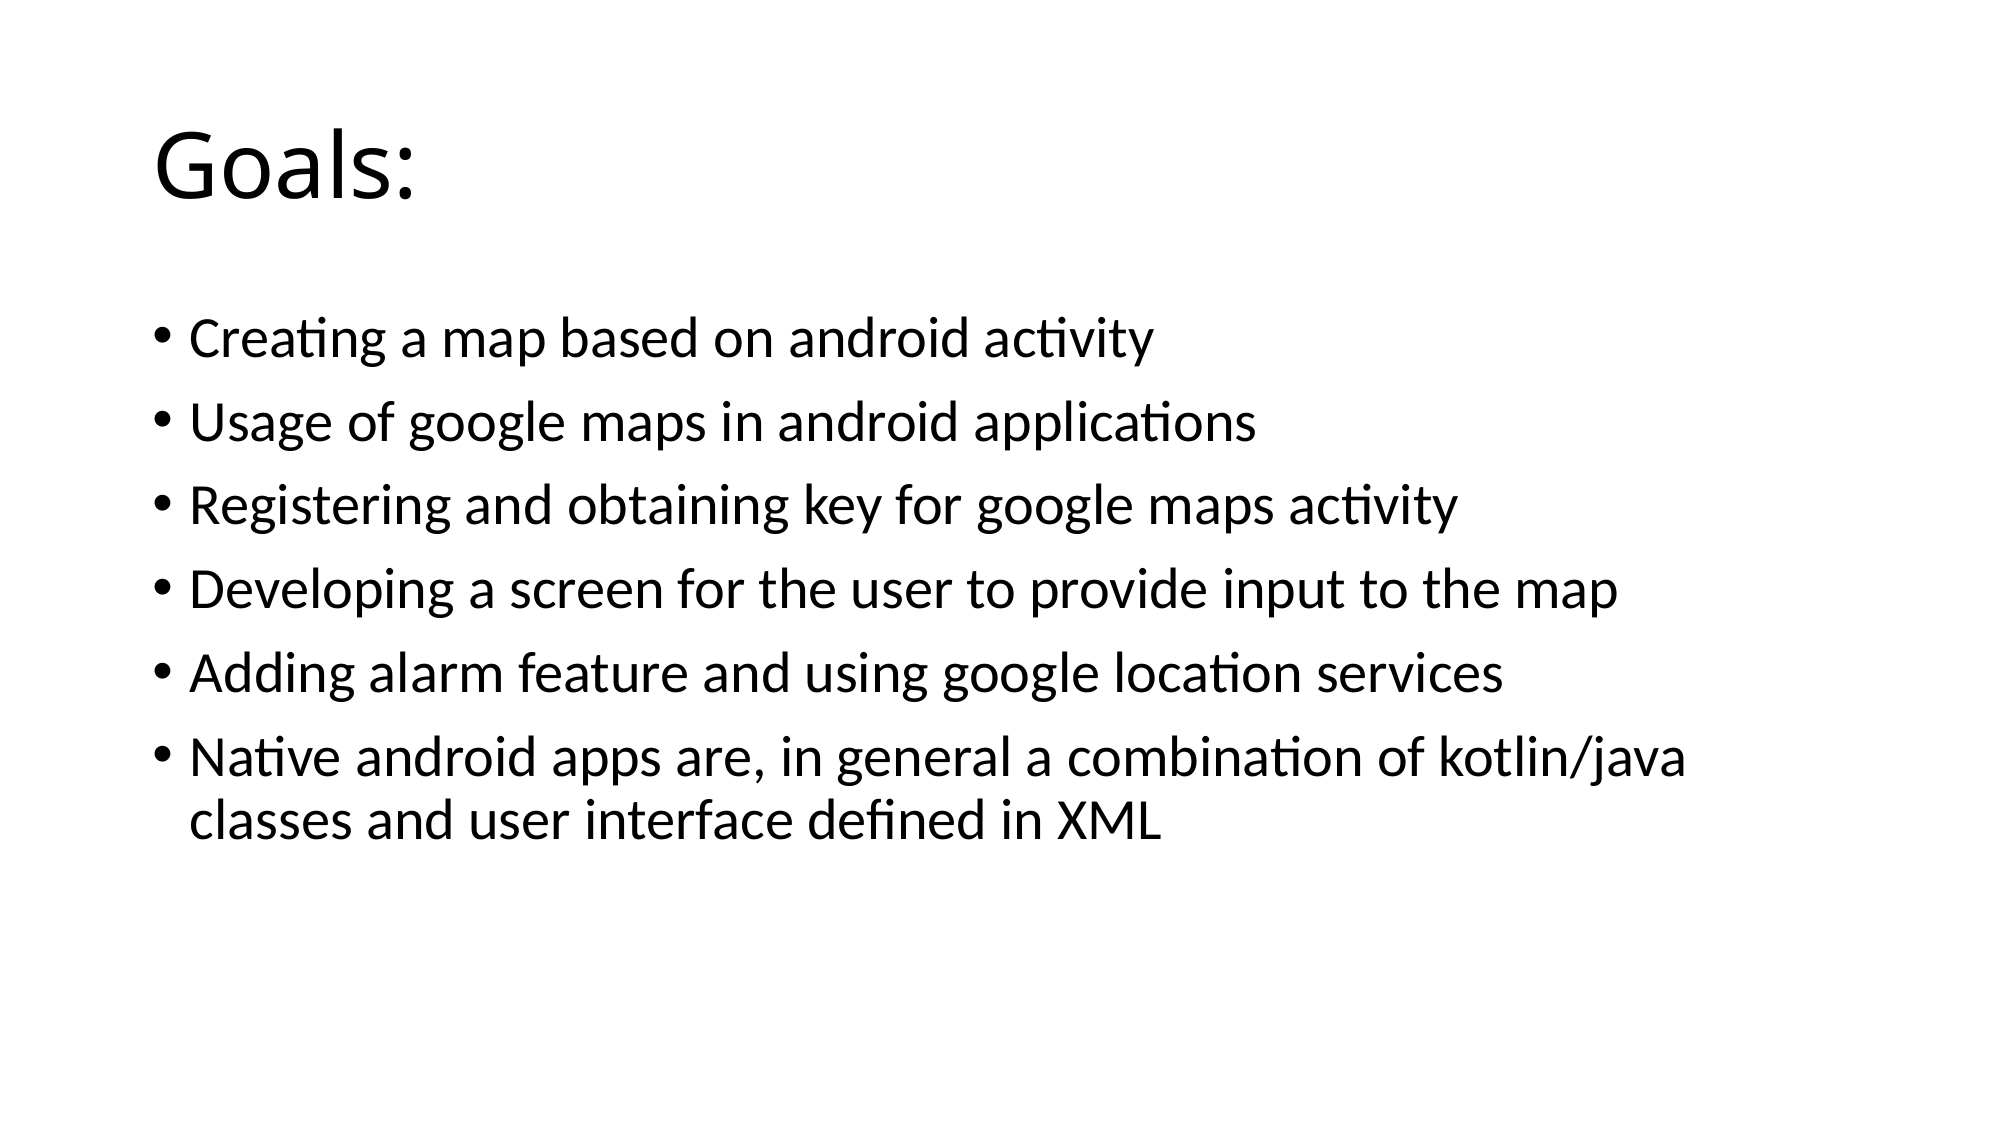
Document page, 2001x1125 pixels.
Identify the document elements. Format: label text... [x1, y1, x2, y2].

list Creating a map based on android activity Usage of google maps in android applications Registering and obtaining key for google maps activity Developing a screen for the user to provide input to the map Adding alarm feature and using google location services Native android apps are, in general a combination of kotlin/java classes and user interface defined in XML [137, 299, 1863, 1014]
title Goals: [137, 59, 1863, 278]
